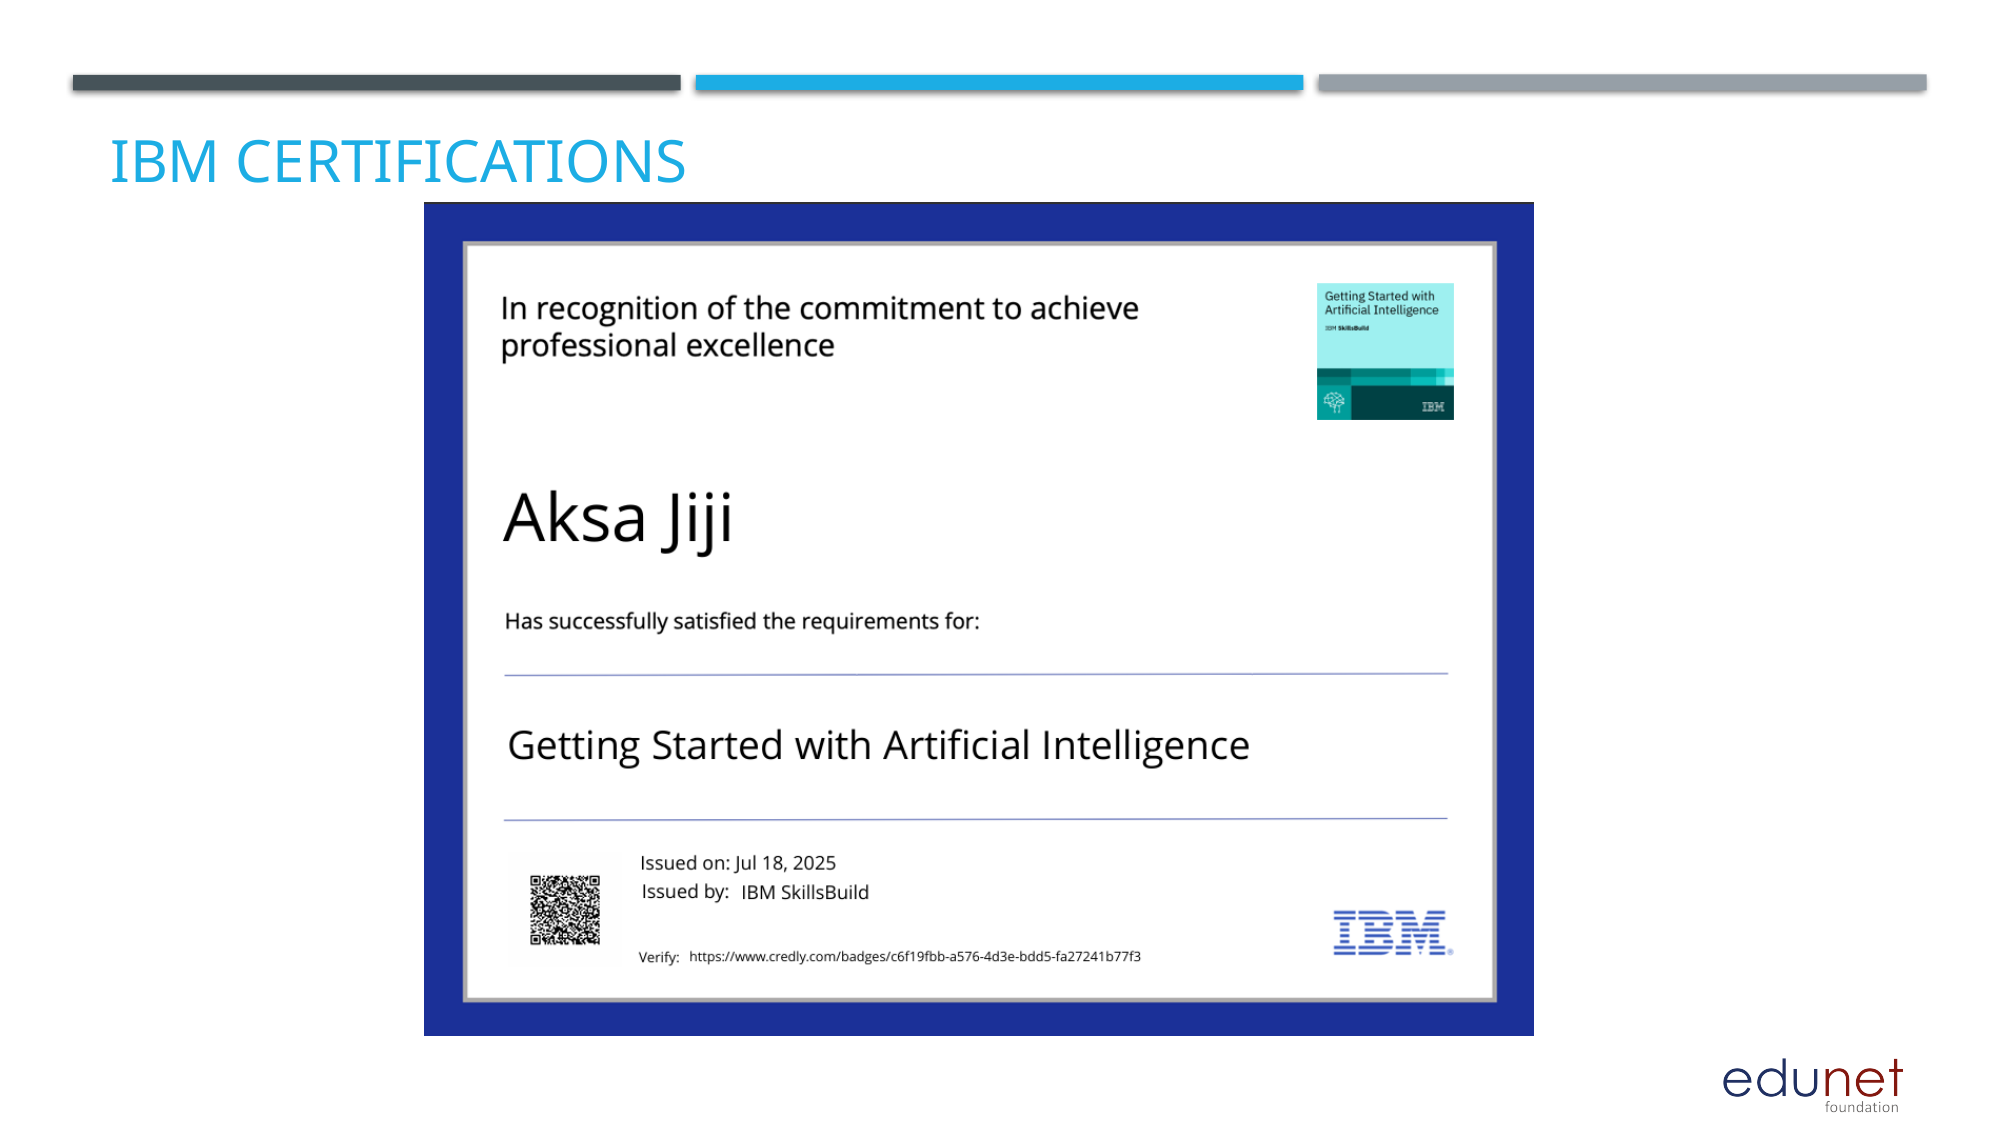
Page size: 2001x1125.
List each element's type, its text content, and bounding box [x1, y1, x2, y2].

title IBM Certifications [95, 115, 1905, 203]
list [424, 201, 1534, 1036]
picture [1719, 1056, 1905, 1116]
